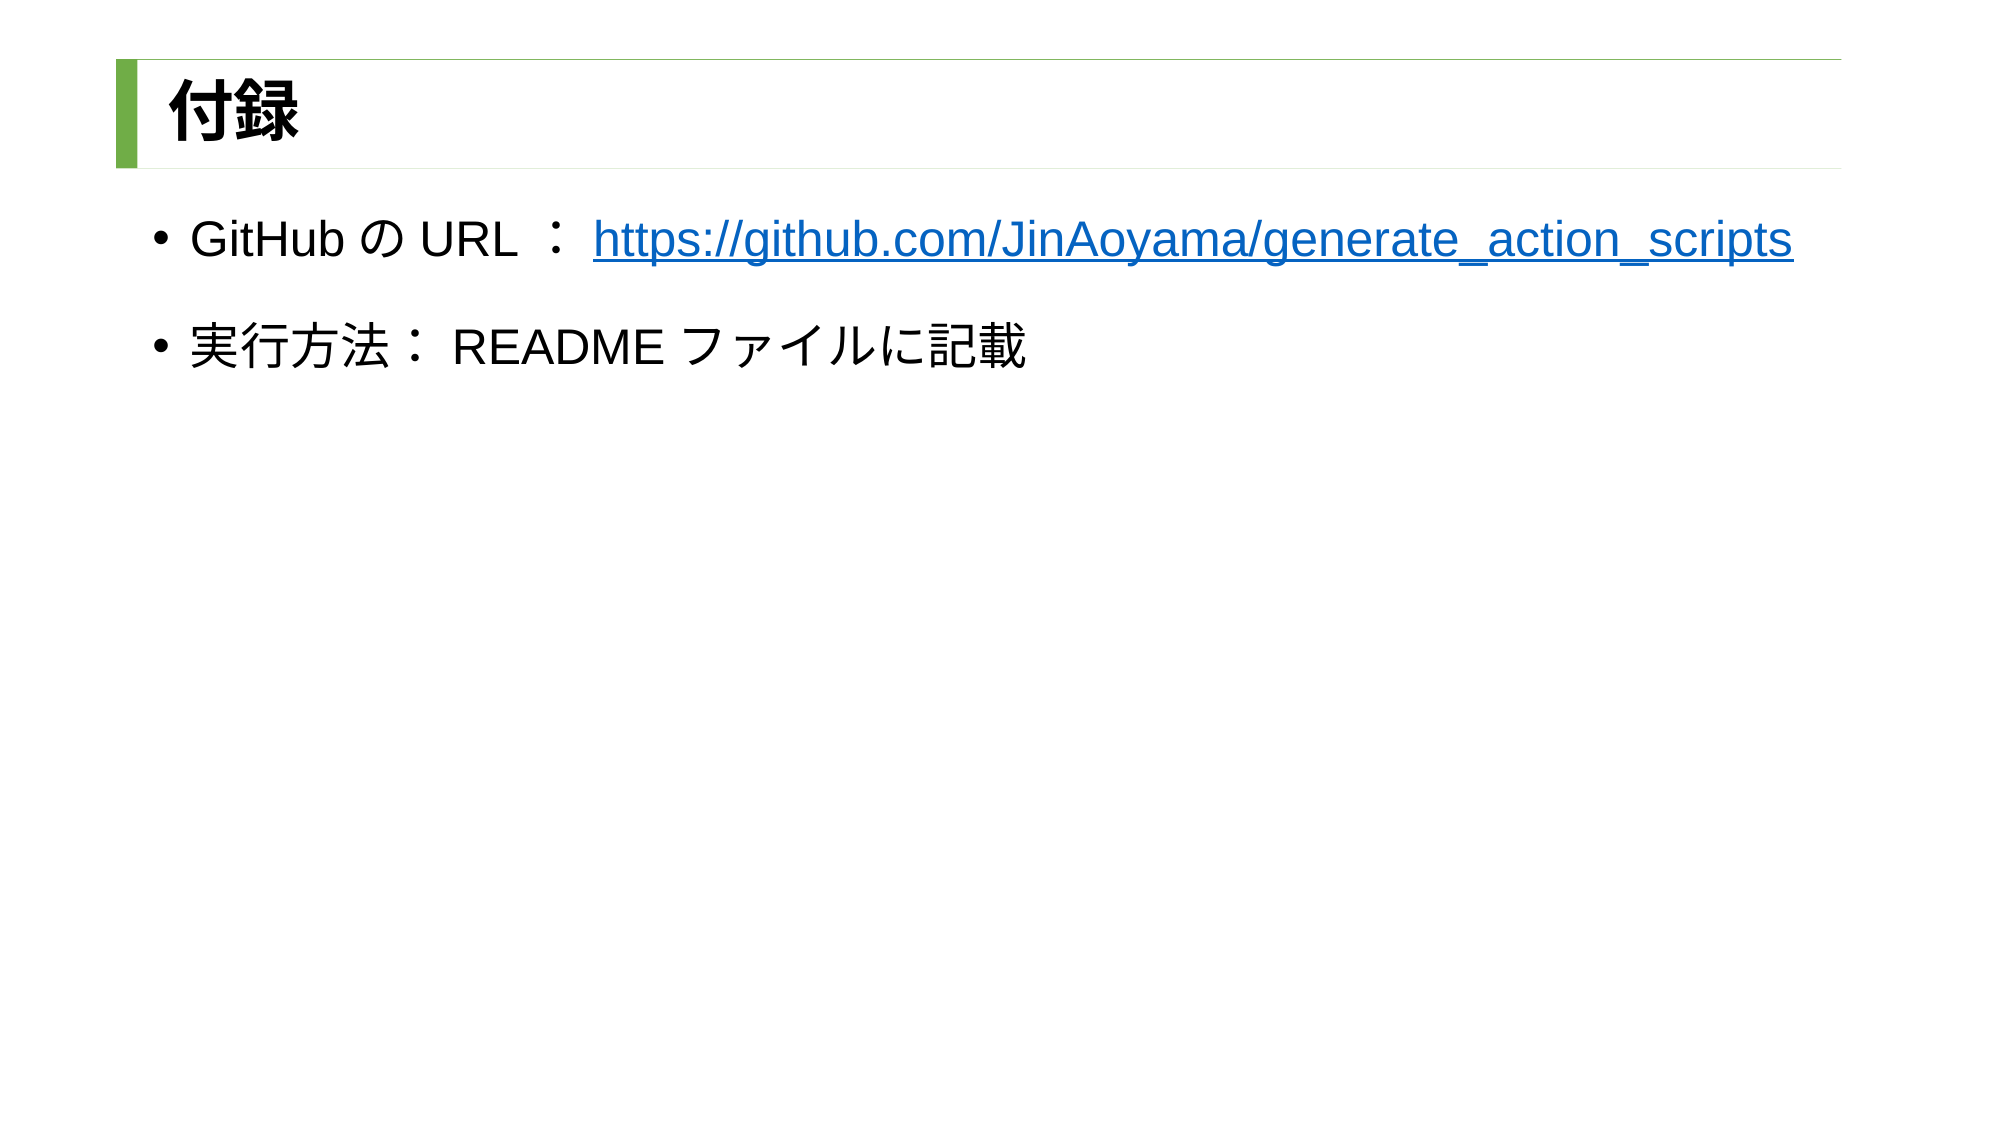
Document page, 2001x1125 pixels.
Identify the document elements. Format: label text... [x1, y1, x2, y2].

title 付録 [137, 59, 1863, 169]
list GitHubのURL：https://github.com/JinAoyama/generate_action_scripts 実行方法：READMEファイルに記載 [137, 205, 1863, 1066]
